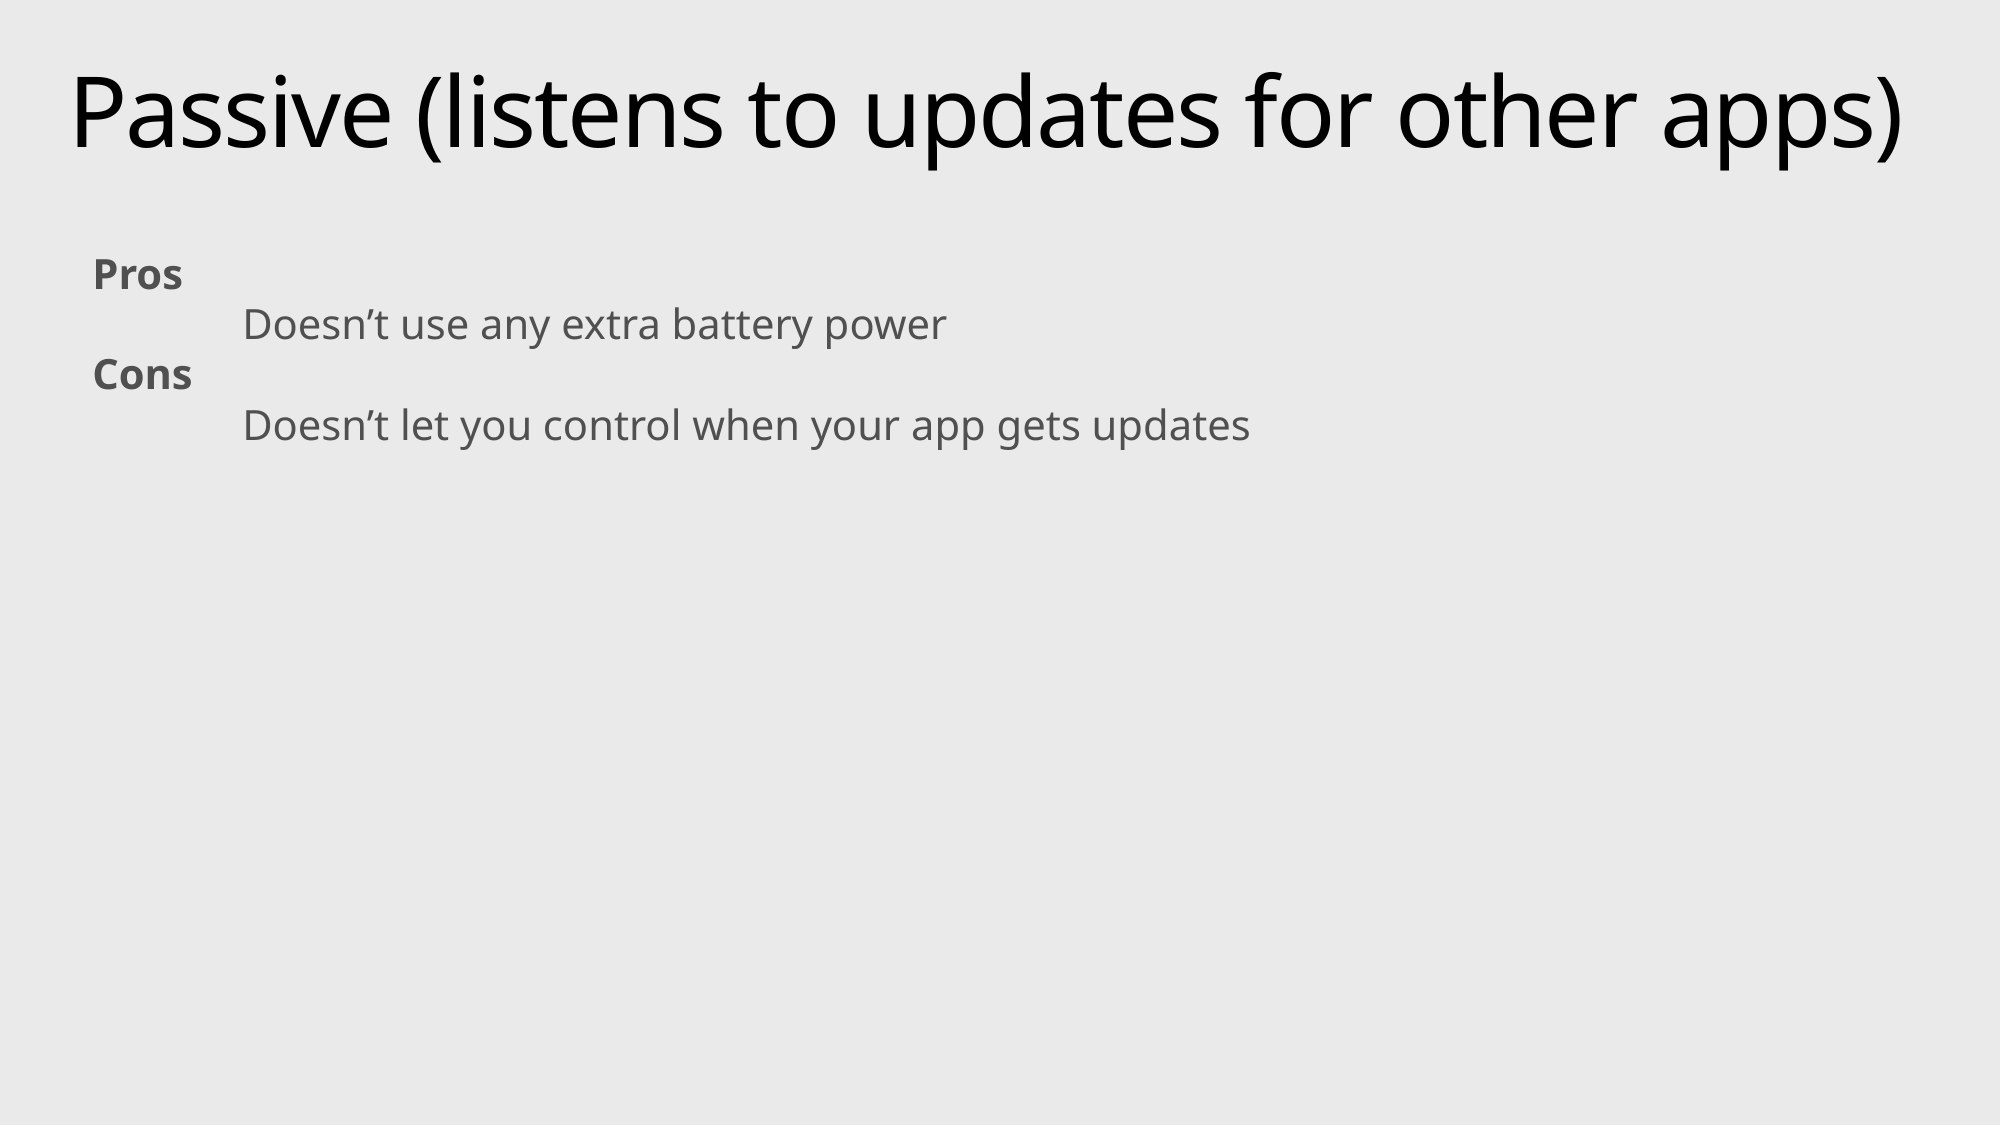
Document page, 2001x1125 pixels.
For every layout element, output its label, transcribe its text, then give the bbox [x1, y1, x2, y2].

text_box Pros Doesn’t use any extra battery power Cons Doesn’t let you control when your app gets updates [77, 240, 1467, 456]
title Passive (listens to updates for other apps) [44, 47, 1957, 196]
